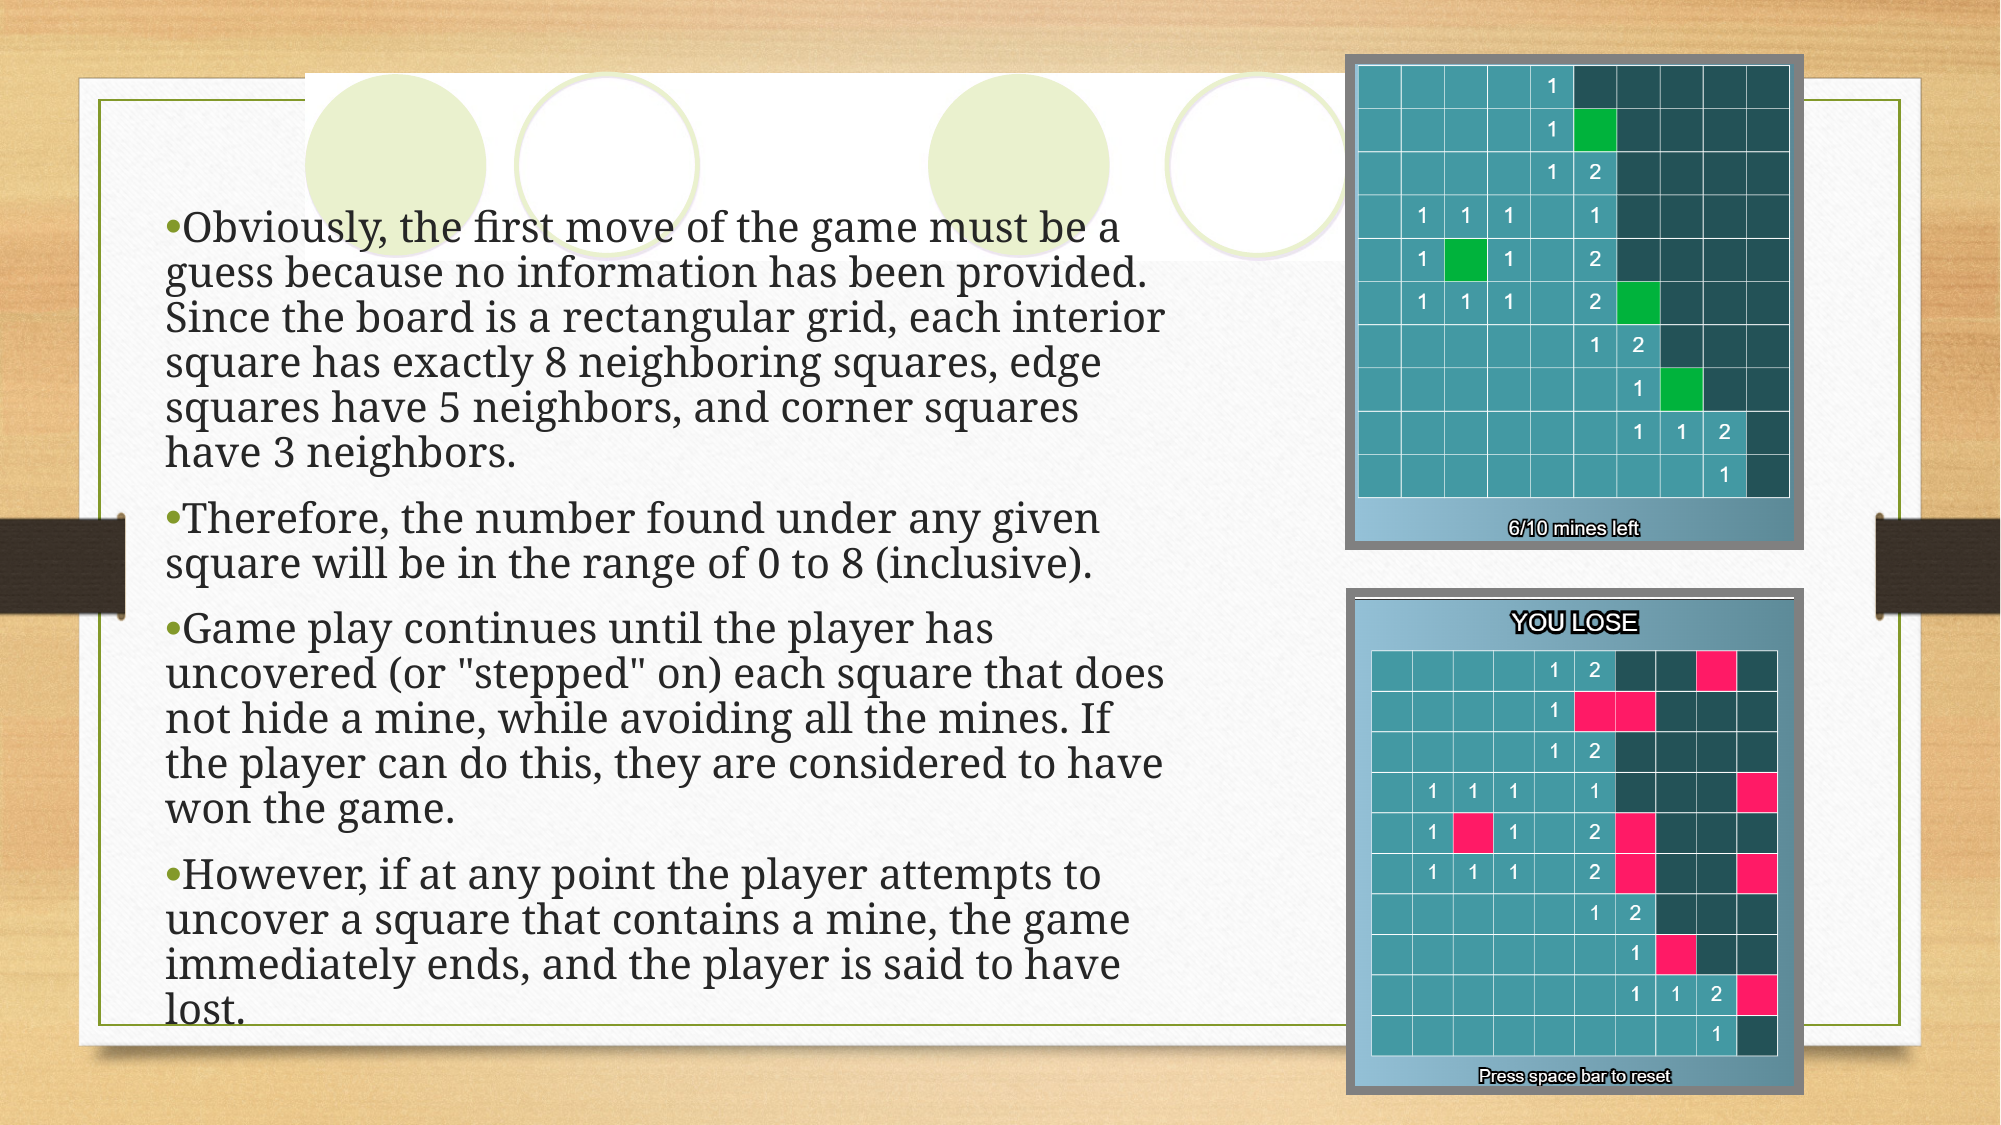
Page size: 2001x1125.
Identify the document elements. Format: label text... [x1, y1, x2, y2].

list Obviously, the first move of the game must be a guess because no information has been provided. Since the board is a rectangular grid, each interior square has exactly 8 neighboring squares, edge squares have 5 neighbors, and corner squares have 3 neighbors. Therefore, the number found under any given square will be in the range of 0 to 8 (inclusive). Game play continues until the player has uncovered (or "stepped" on) each square that does not hide a mine, while avoiding all the mines. If the player can do this, they are considered to have won the game. However, if at any point the player attempts to uncover a square that contains a mine, the game immediately ends, and the player is said to have lost. [150, 198, 1197, 927]
picture [0, 0, 2001, 1125]
